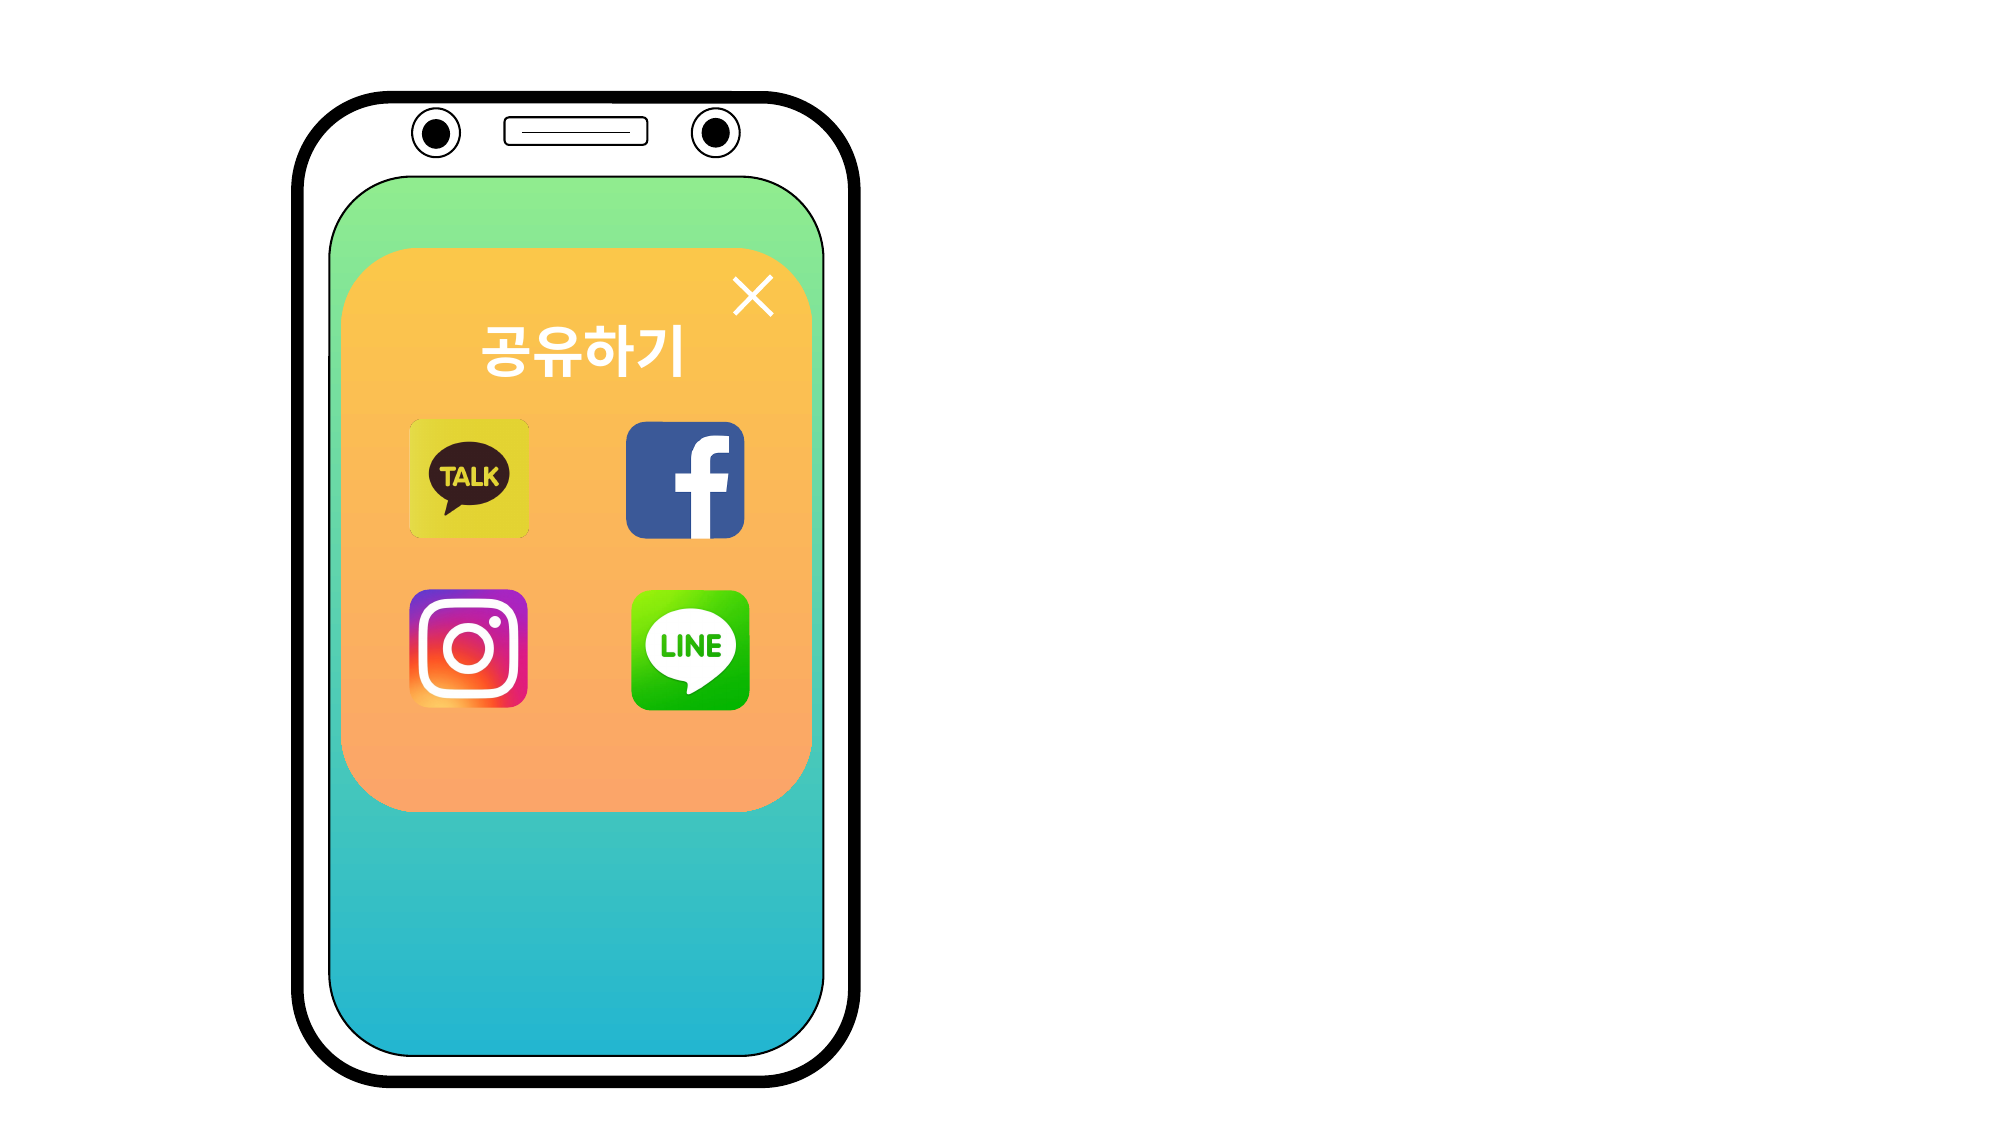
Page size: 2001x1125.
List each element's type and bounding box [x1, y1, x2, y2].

picture [631, 590, 750, 711]
text_box [738, 272, 768, 318]
picture [626, 421, 745, 539]
picture [409, 589, 528, 708]
text_box [730, 282, 738, 311]
picture [409, 419, 528, 538]
text_box [297, 97, 855, 1082]
text_box [341, 247, 813, 813]
text_box [768, 282, 776, 311]
